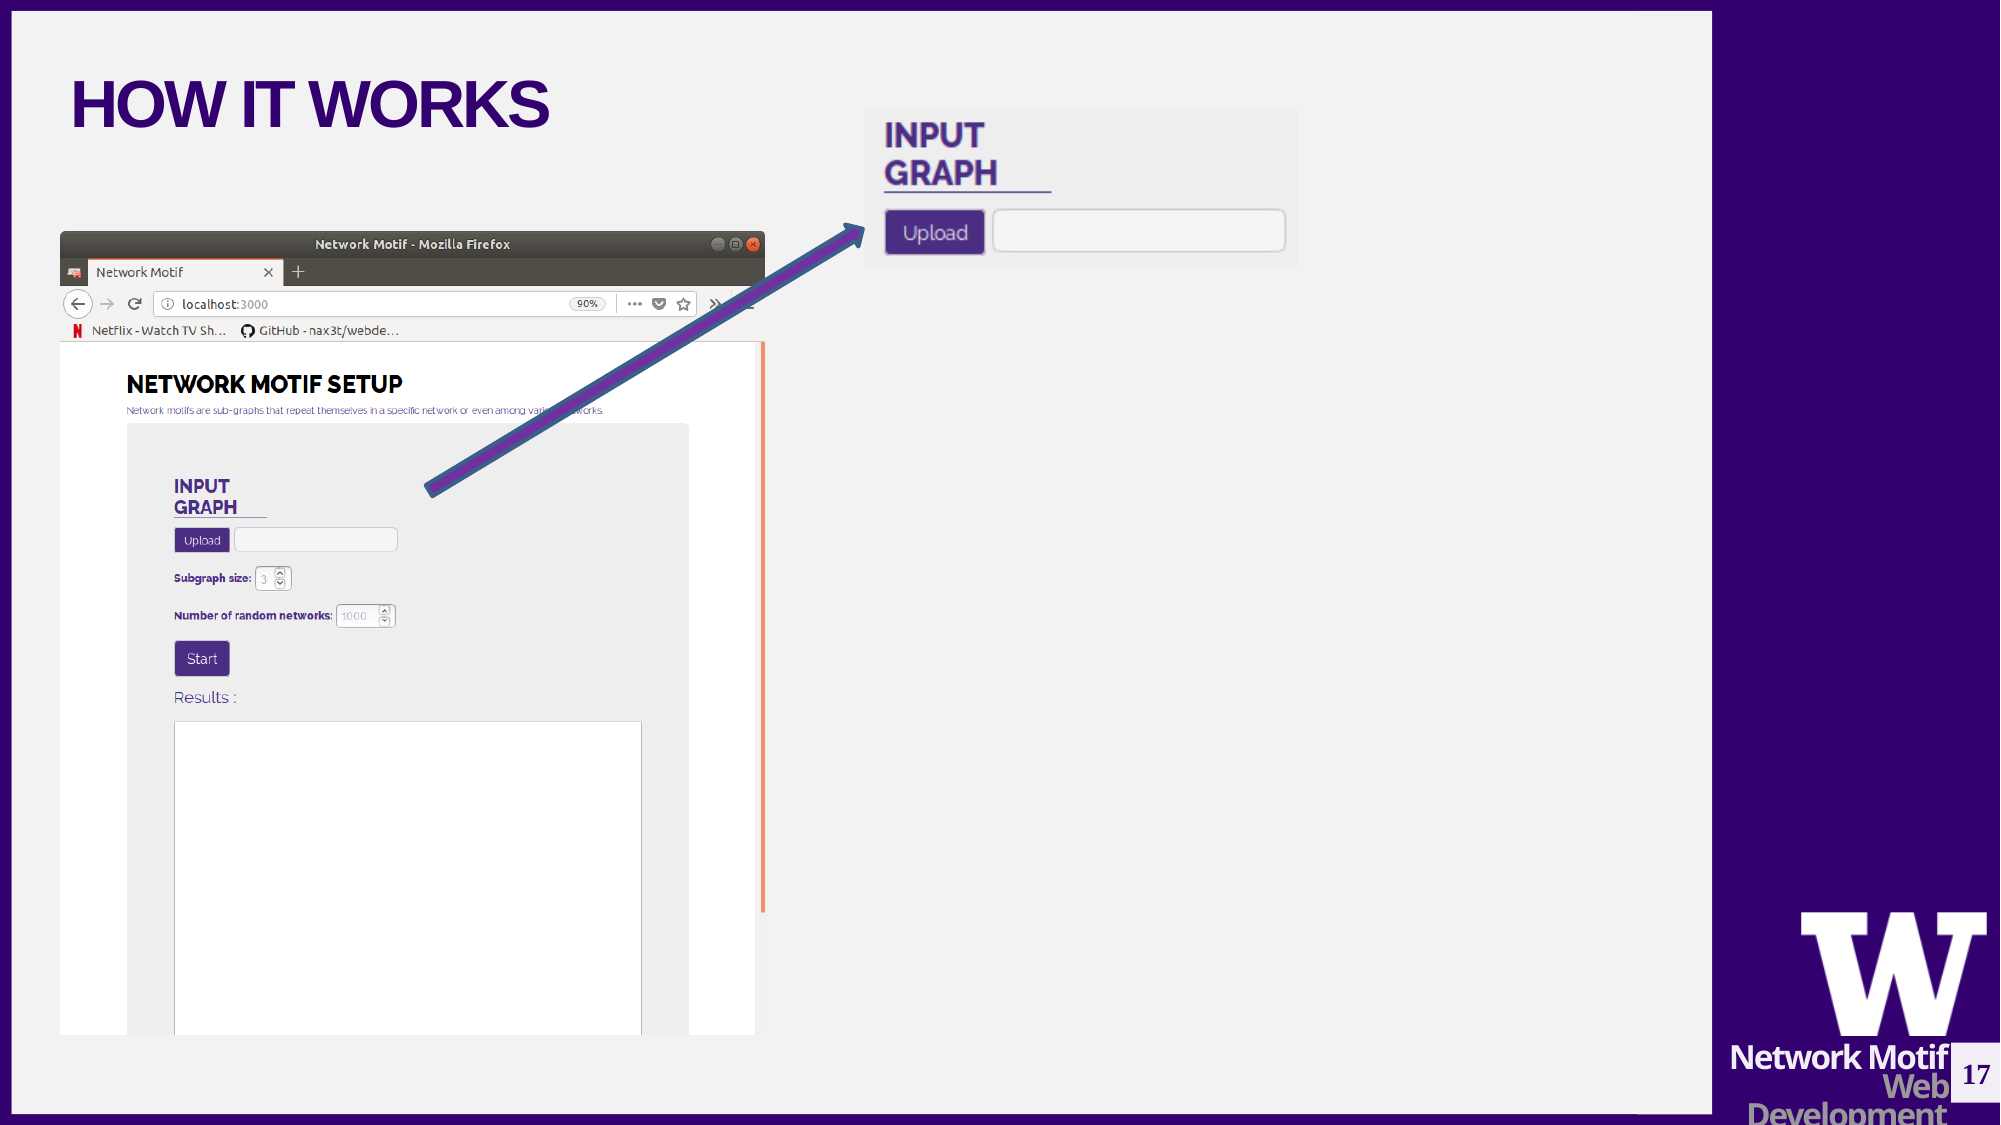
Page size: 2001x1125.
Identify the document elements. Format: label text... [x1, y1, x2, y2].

text_box [771, 222, 859, 295]
picture [59, 231, 766, 1036]
slide_number 17 [1953, 1050, 2000, 1096]
picture [864, 110, 1299, 268]
text_box How it works [70, 70, 795, 142]
picture [1777, 870, 1999, 1036]
